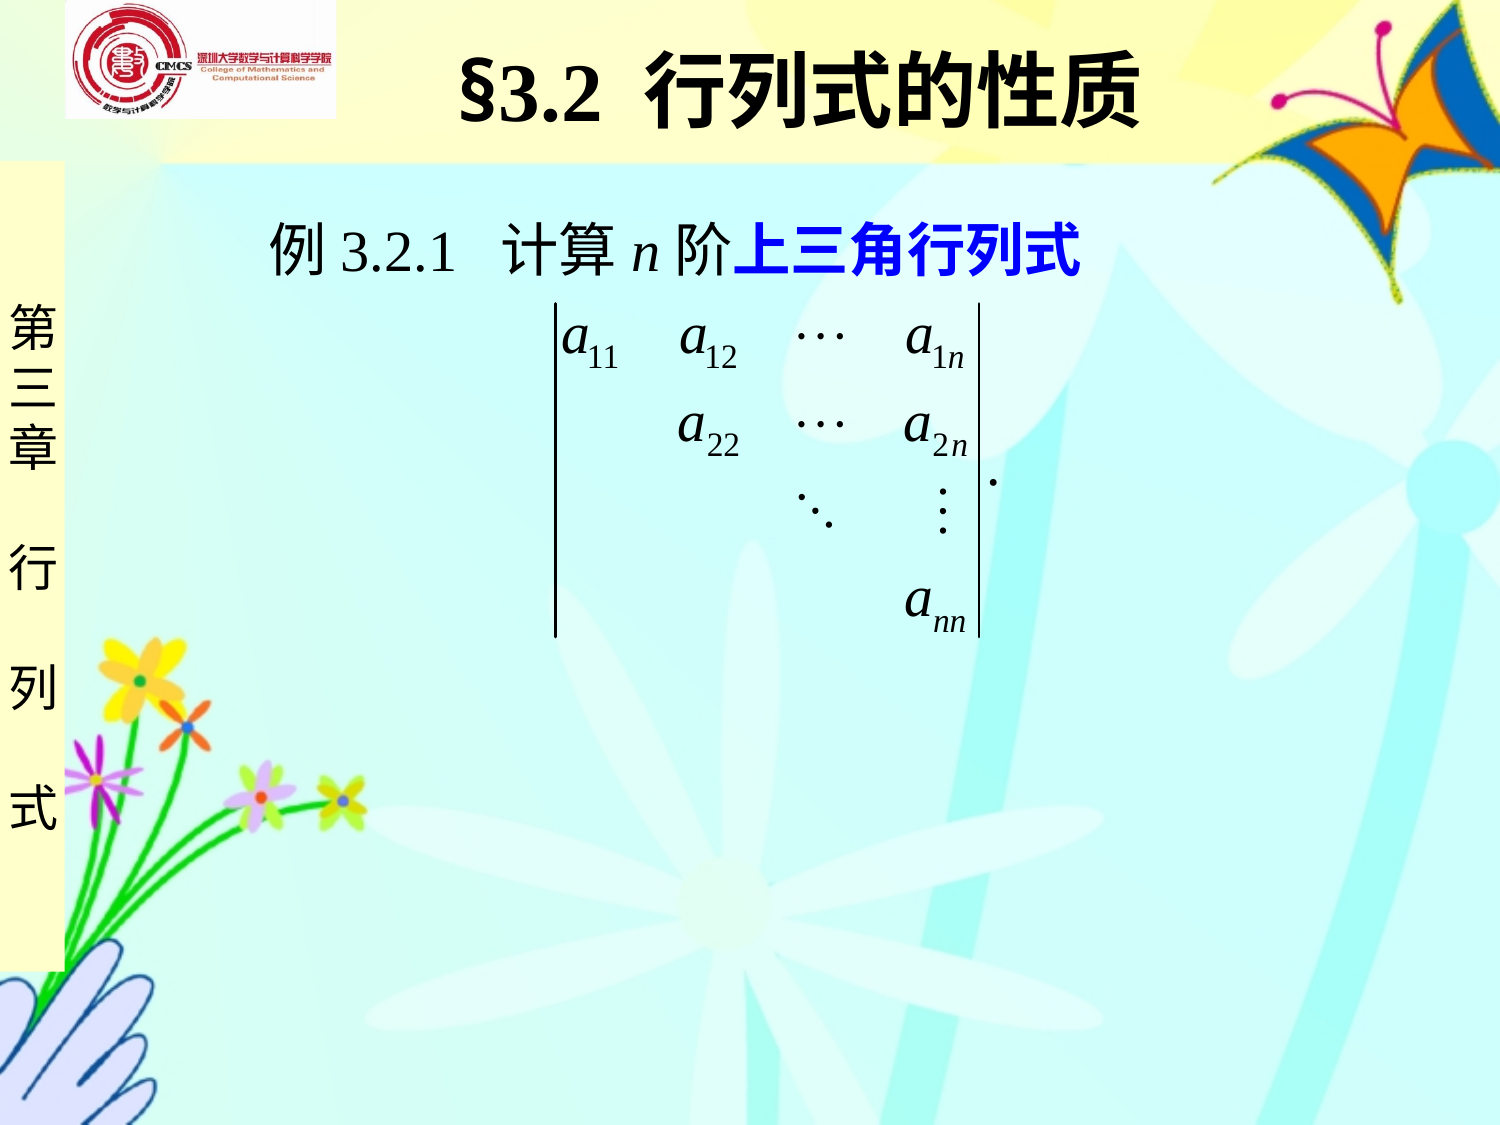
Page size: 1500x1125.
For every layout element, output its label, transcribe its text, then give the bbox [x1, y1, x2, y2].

picture [0, 0, 1500, 1125]
title §3.2 行列式的性质 [442, 0, 1182, 191]
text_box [544, 290, 1007, 648]
text_box 例3.2.1 计算n阶上三角行列式 [135, 184, 1097, 291]
